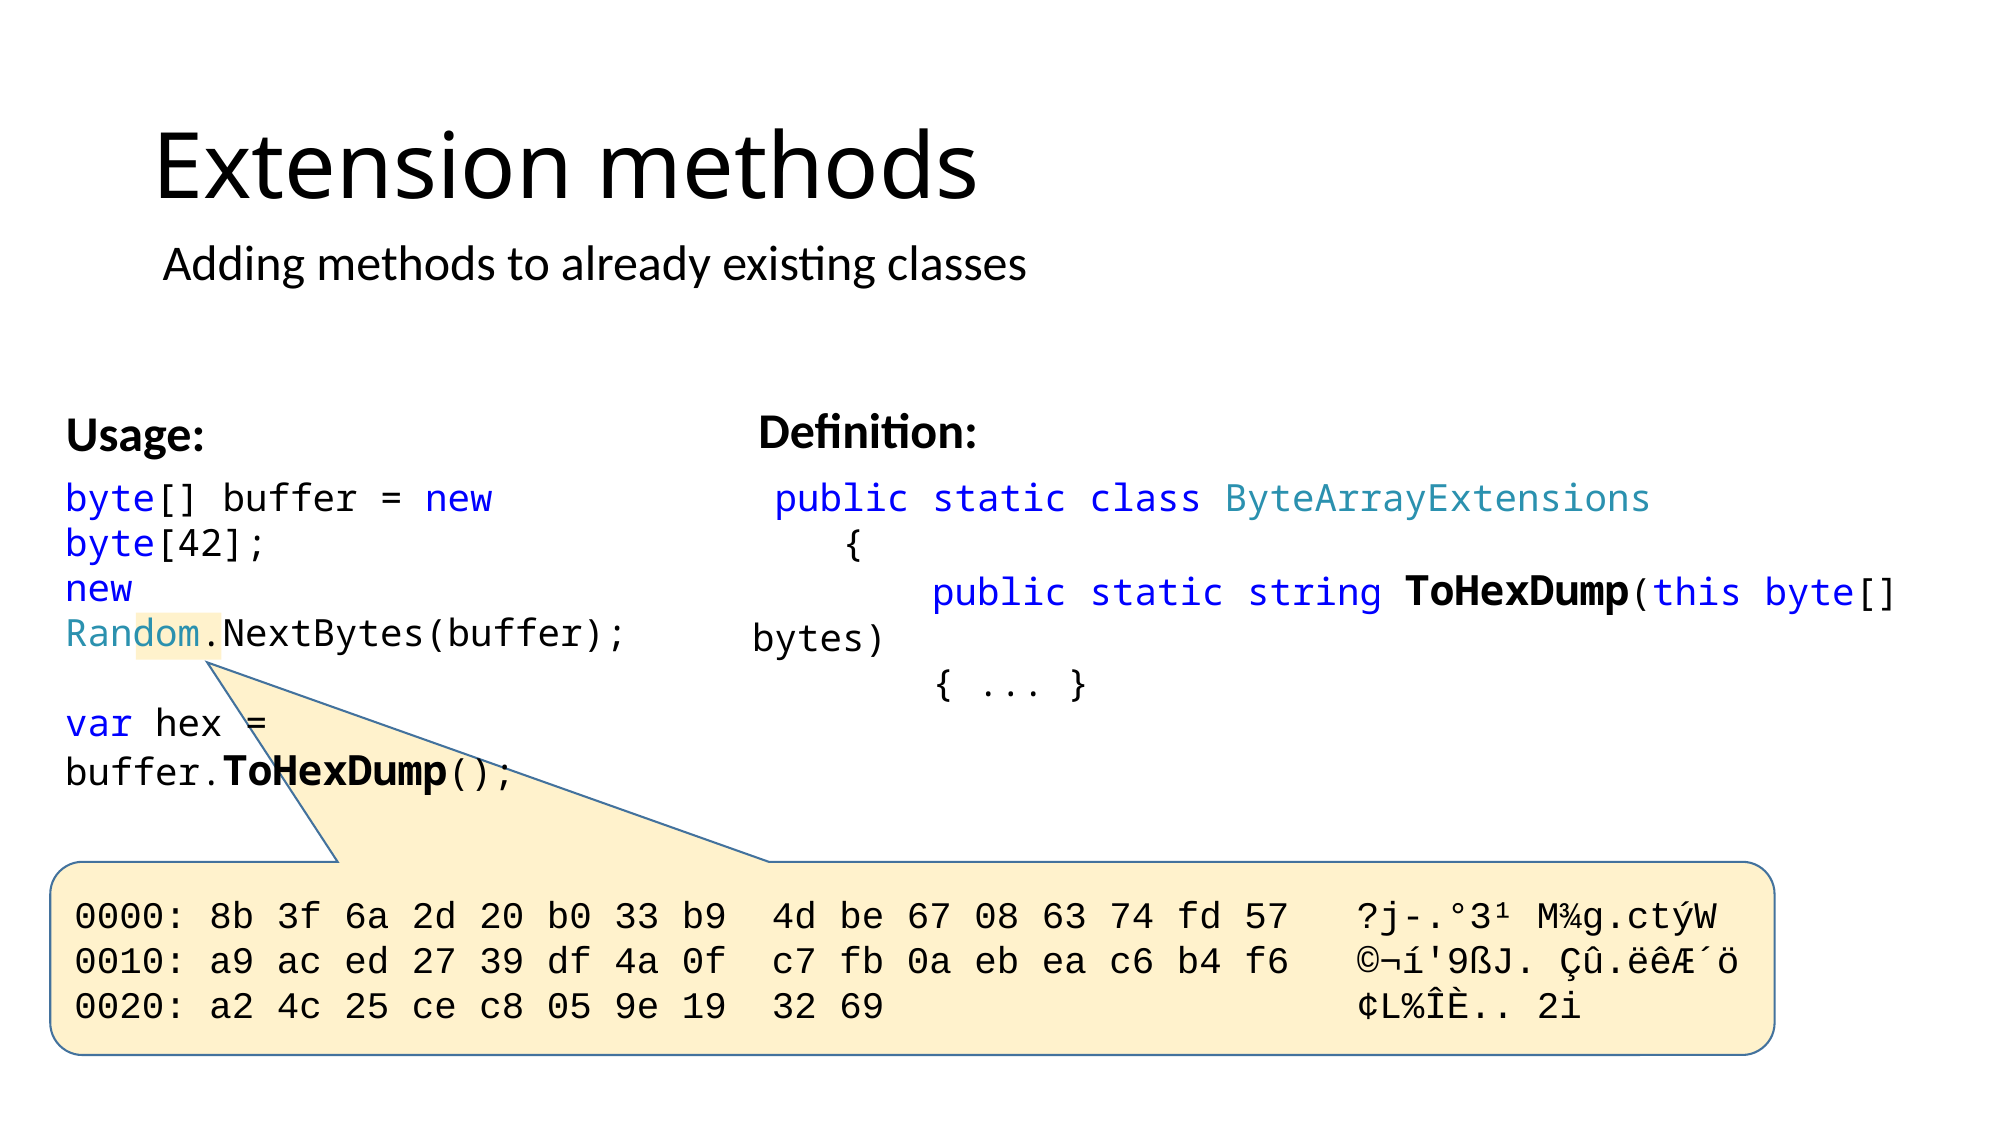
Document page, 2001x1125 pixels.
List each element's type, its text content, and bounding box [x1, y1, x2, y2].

title Extension methods [137, 59, 1863, 278]
text_box Adding methods to already existing classes [147, 223, 1043, 299]
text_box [50, 612, 1775, 1056]
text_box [737, 390, 1971, 669]
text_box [50, 393, 715, 669]
